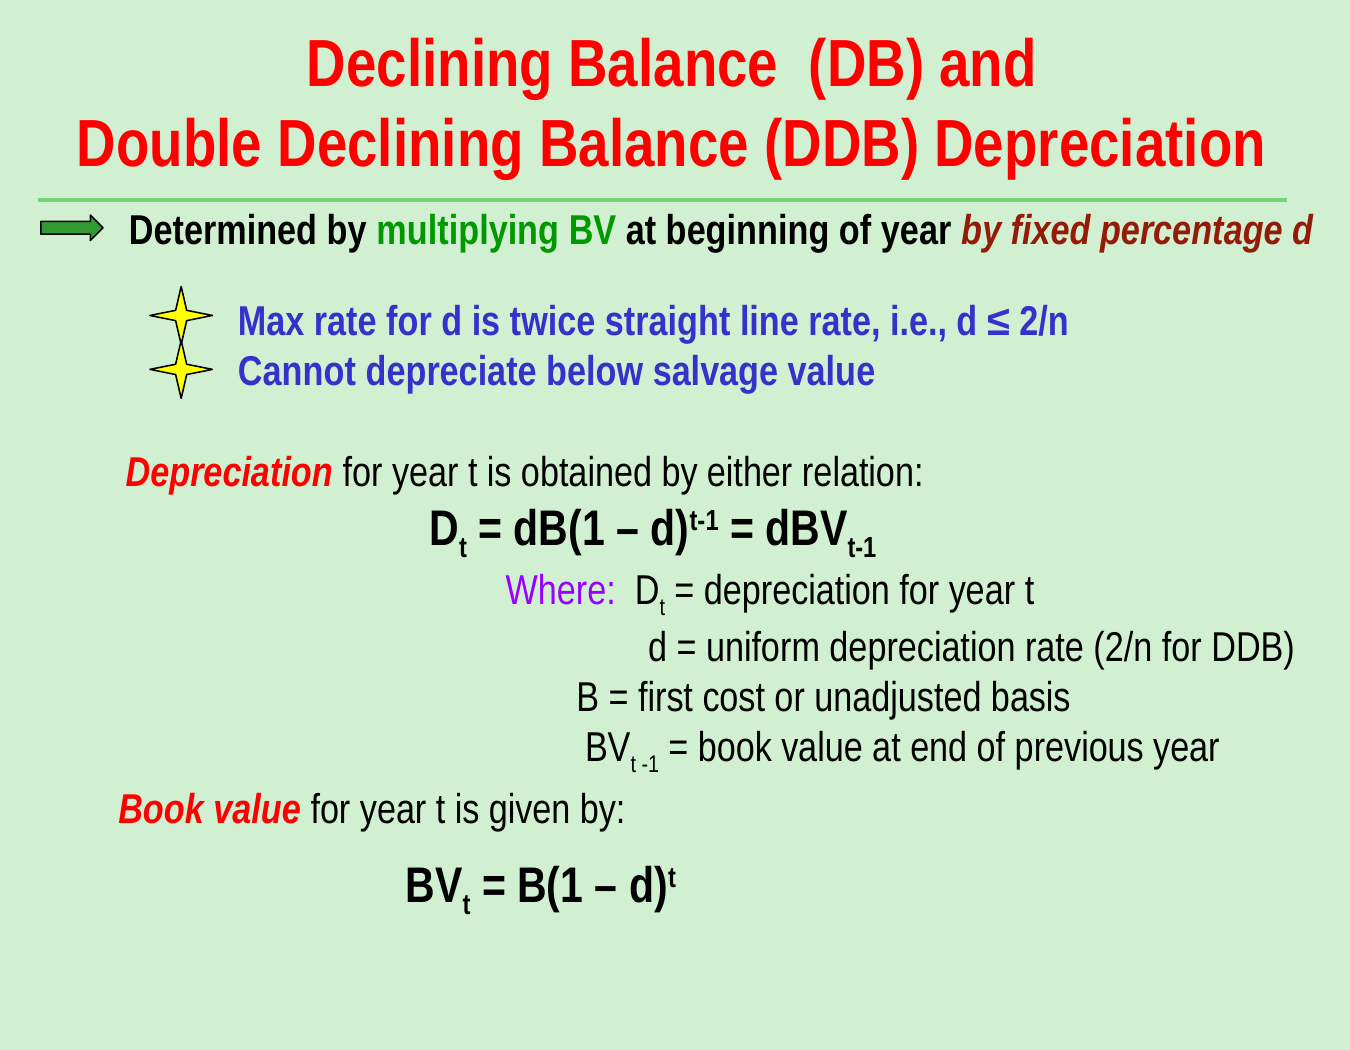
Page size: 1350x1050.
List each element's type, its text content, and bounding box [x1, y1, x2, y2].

text_box Determined by multiplying BV at beginning of year by fixed percentage d [114, 195, 1329, 260]
text_box [40, 215, 104, 241]
text_box [149, 340, 213, 399]
text_box Declining Balance (DB) and Double Declining Balance (DDB) Depreciation [23, 12, 1337, 188]
text_box Book value for year t is given by: BVt = B(1 – d)t [103, 774, 692, 928]
text_box [149, 286, 213, 341]
text_box Max rate for d is twice straight line rate, i.e., d ≤ 2/n Cannot depreciate below salvage value [223, 286, 1085, 402]
text_box Depreciation for year t is obtained by either relation: Dt = dB(1 – d)t-1 = dBVt-1 Where: Dt = depreciation for year t d = uniform depreciation rate (2/n for DDB) B = first cost or unadjusted basis BVt -1 = book value at end of previous year [110, 437, 1316, 785]
